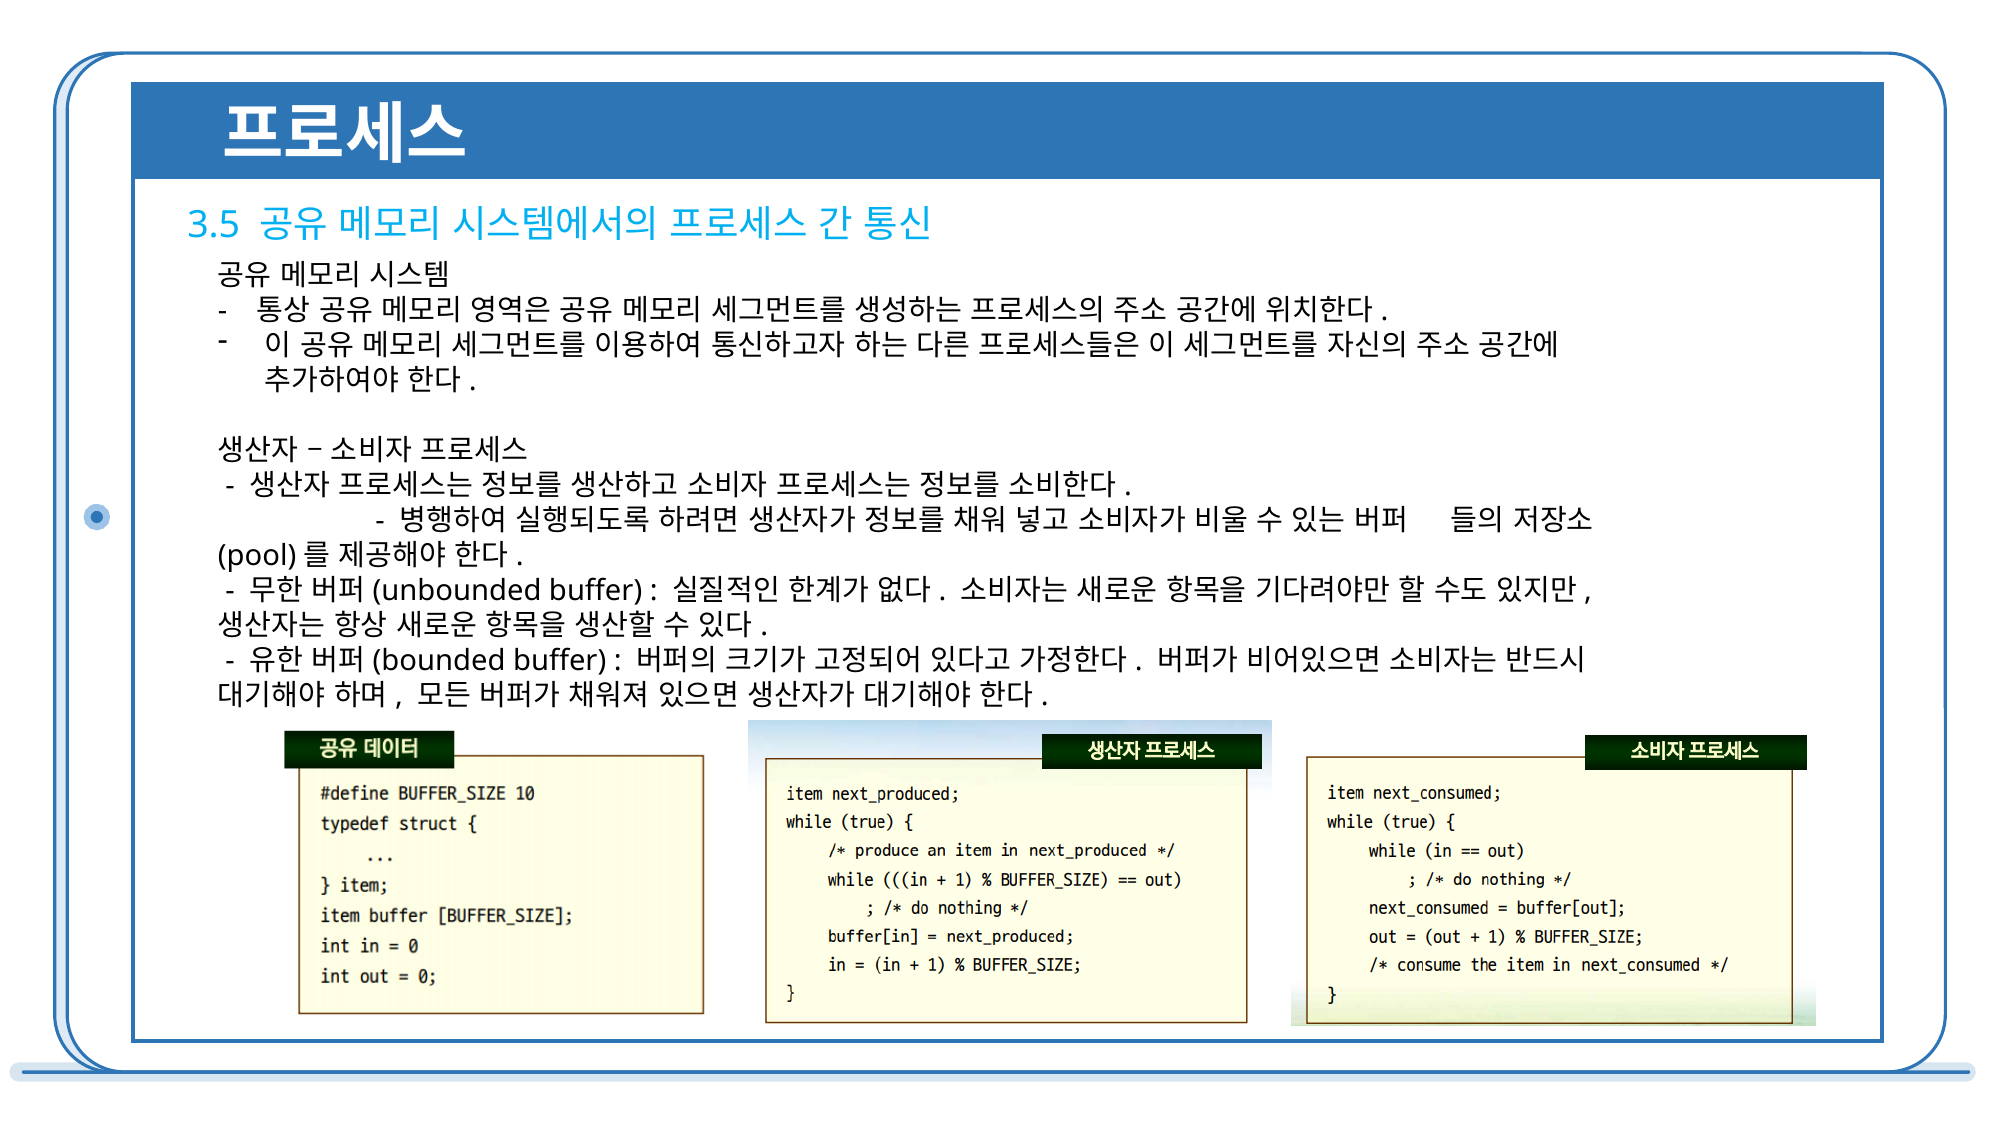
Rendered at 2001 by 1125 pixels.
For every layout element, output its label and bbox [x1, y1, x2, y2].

text_box [9, 53, 1976, 1082]
picture [748, 720, 1272, 1025]
picture [1291, 733, 1816, 1026]
picture [275, 712, 729, 1033]
